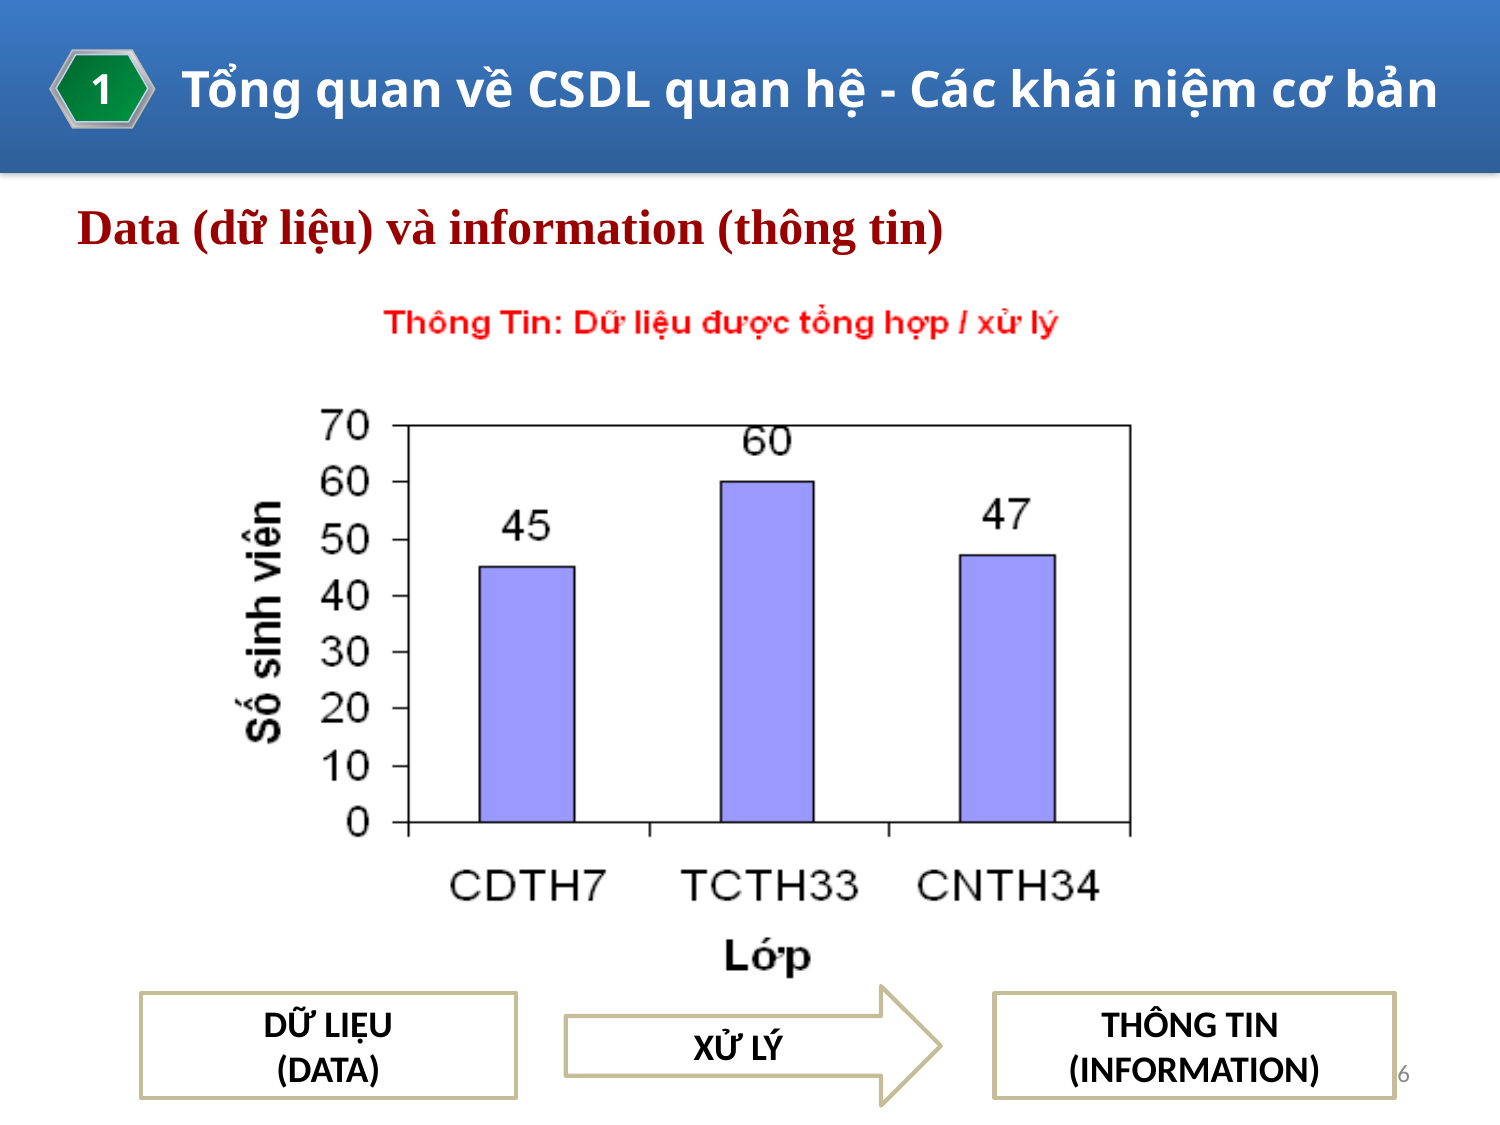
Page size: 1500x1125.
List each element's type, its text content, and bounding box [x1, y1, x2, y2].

text_box XỬ LÝ [563, 1004, 943, 1108]
picture [212, 276, 1188, 996]
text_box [49, 49, 1500, 129]
text_box [0, 0, 1500, 173]
text_box THÔNG TIN (INFORMATION) [992, 991, 1397, 1100]
slide_number 6 [1074, 1042, 1425, 1103]
text_box Data (dữ liệu) và information (thông tin) [62, 187, 959, 263]
text_box DỮ LIỆU (DATA) [139, 991, 518, 1100]
